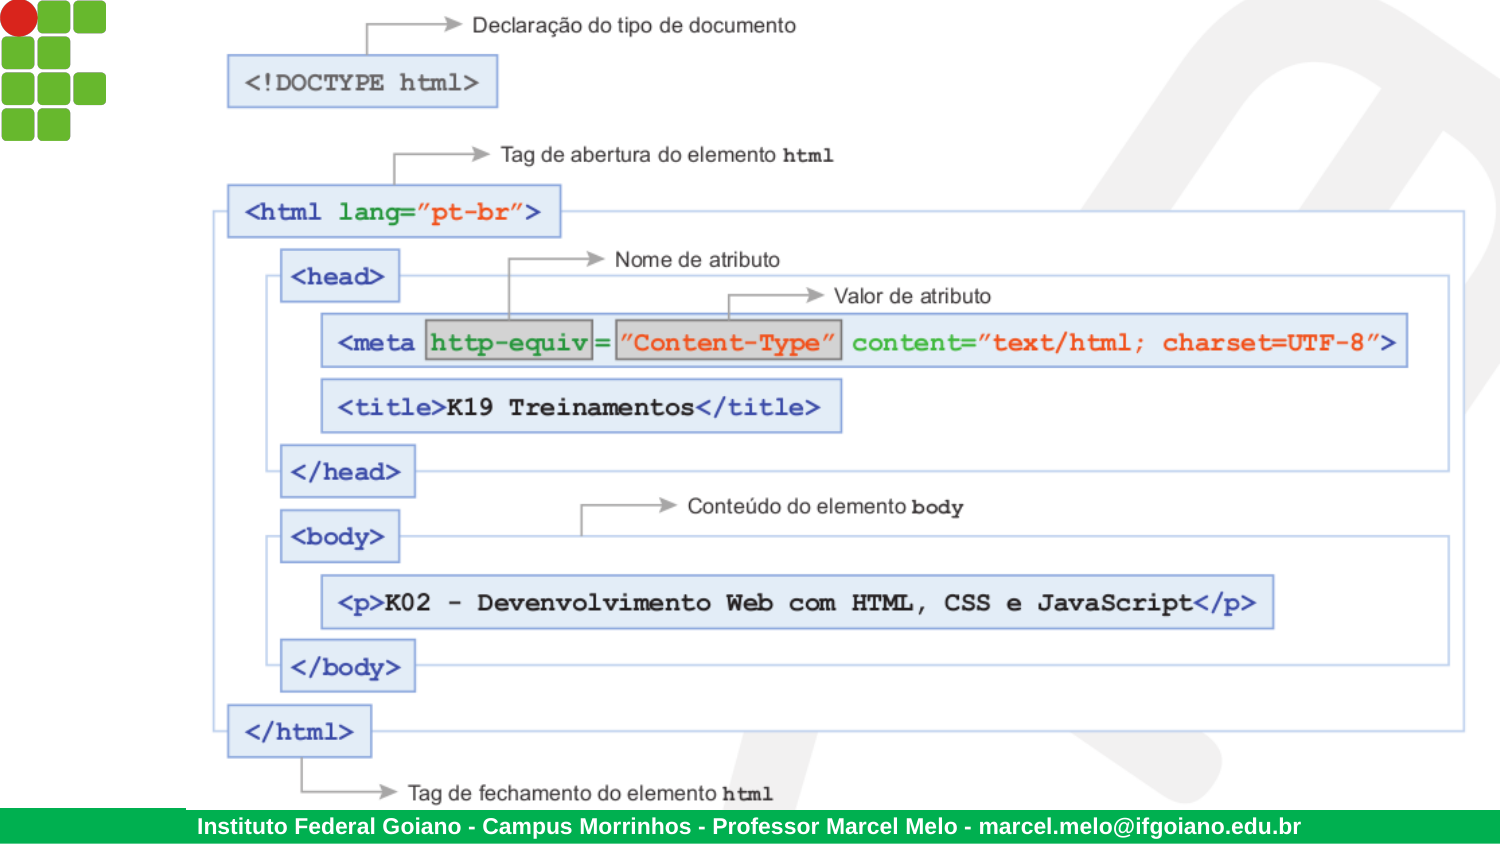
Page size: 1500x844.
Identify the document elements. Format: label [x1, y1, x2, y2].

picture [0, 0, 106, 141]
picture [186, 0, 1500, 810]
